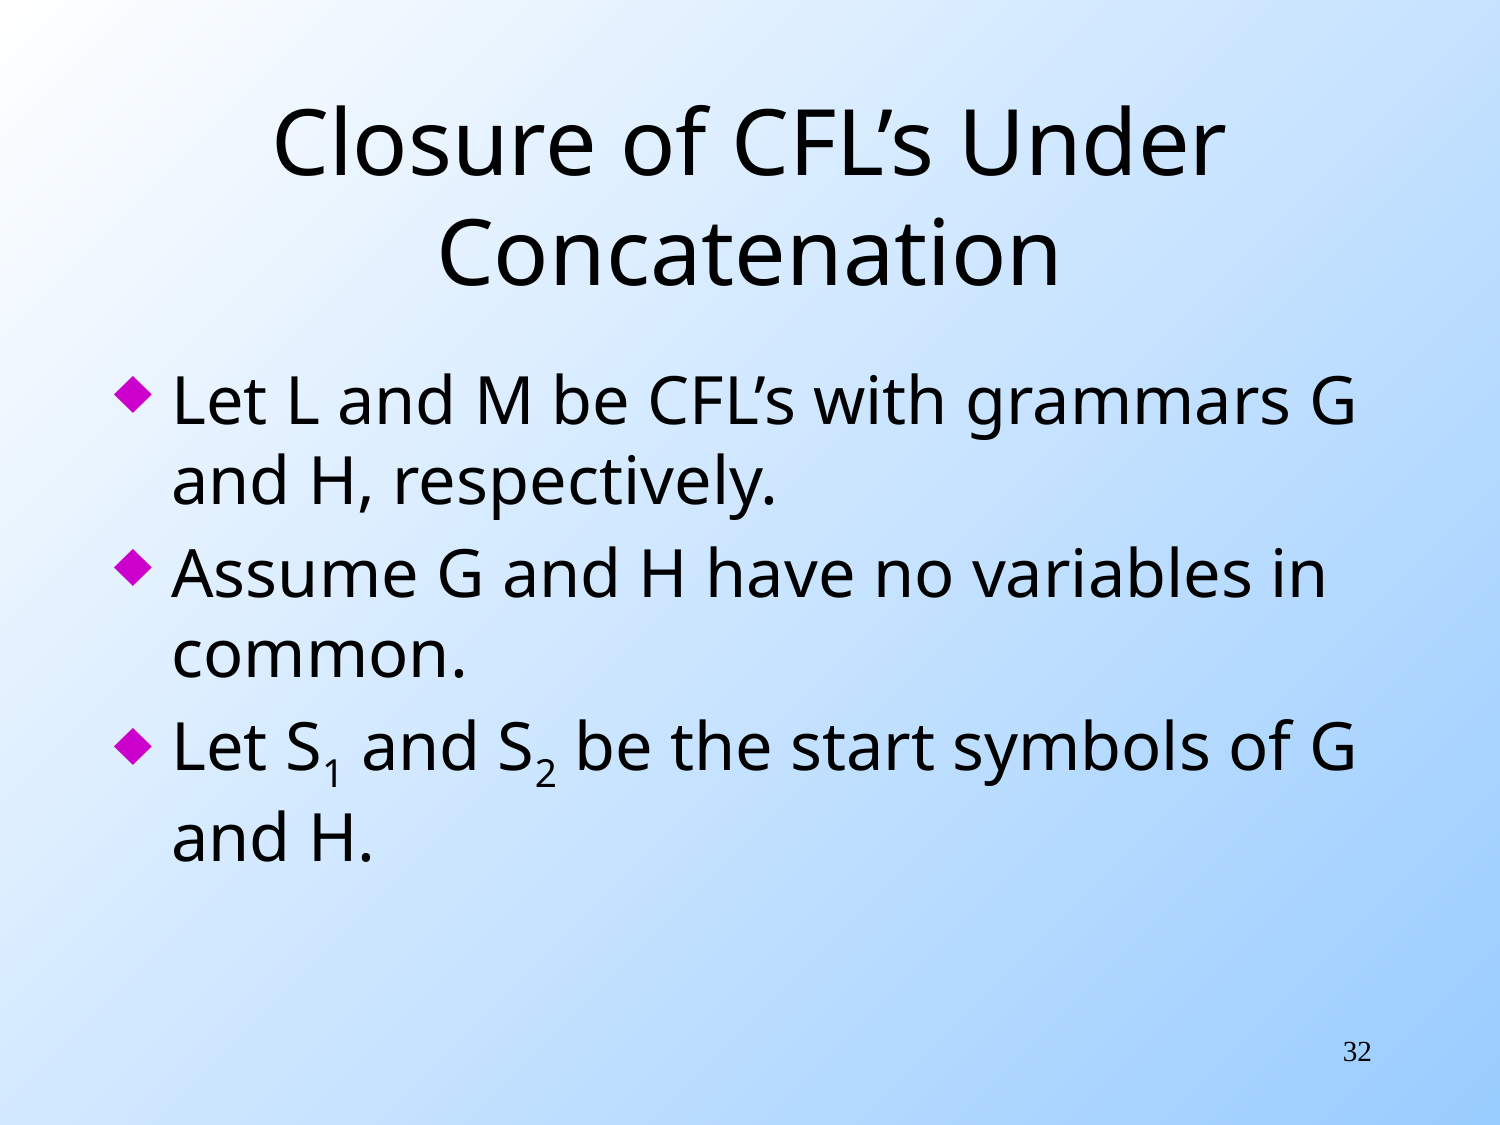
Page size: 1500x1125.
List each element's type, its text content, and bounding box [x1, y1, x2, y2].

slide_number 32 [1074, 1025, 1388, 1100]
list Let L and M be CFL’s with grammars G and H, respectively. Assume G and H have no variables in common. Let S1 and S2 be the start symbols of G and H. [99, 350, 1375, 1063]
title Closure of CFL’s Under Concatenation [112, 99, 1388, 288]
